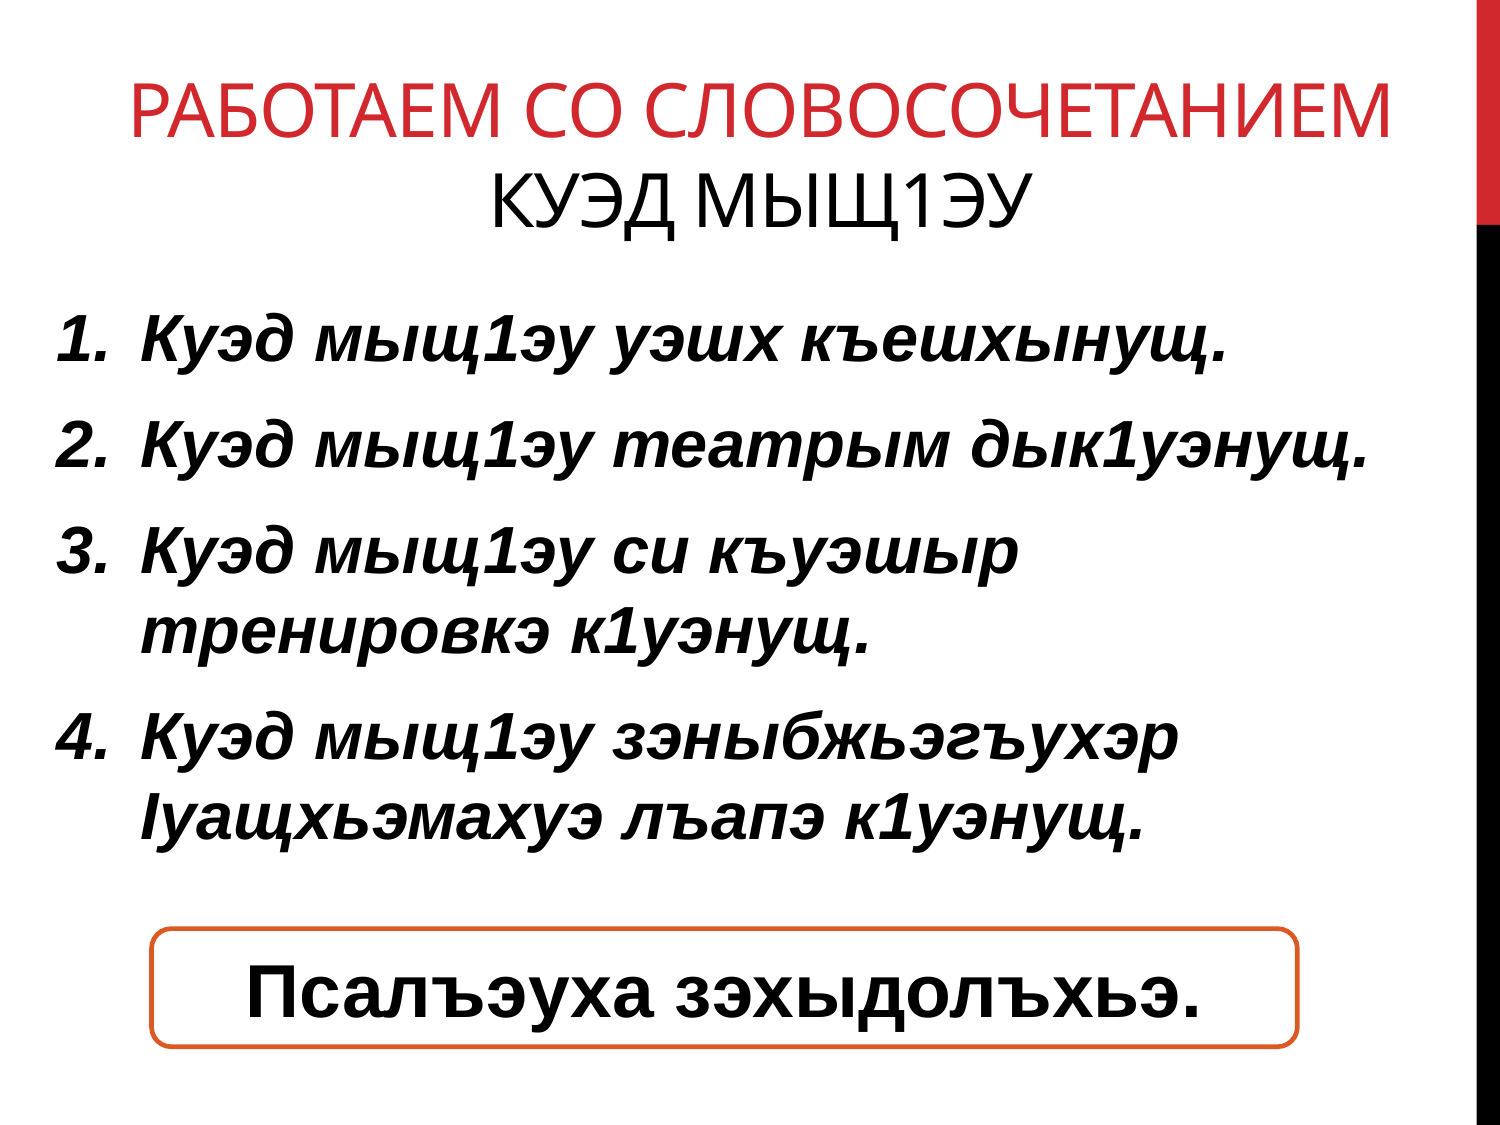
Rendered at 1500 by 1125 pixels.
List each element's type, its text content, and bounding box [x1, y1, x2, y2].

text_box Псалъэуха зэхыдолъхьэ. [149, 926, 1300, 1050]
list Куэд мыщ1эу уэшх къешхынущ. Куэд мыщ1эу театрым дык1уэнущ. Куэд мыщ1эу си къуэшыр тренировкэ к1уэнущ. Куэд мыщ1эу зэныбжьэгъухэр Iуащхьэмахуэ лъапэ к1уэнущ. [41, 287, 1459, 929]
title Работаем со словосочетанием куэд мыщ1эу [75, 25, 1447, 250]
